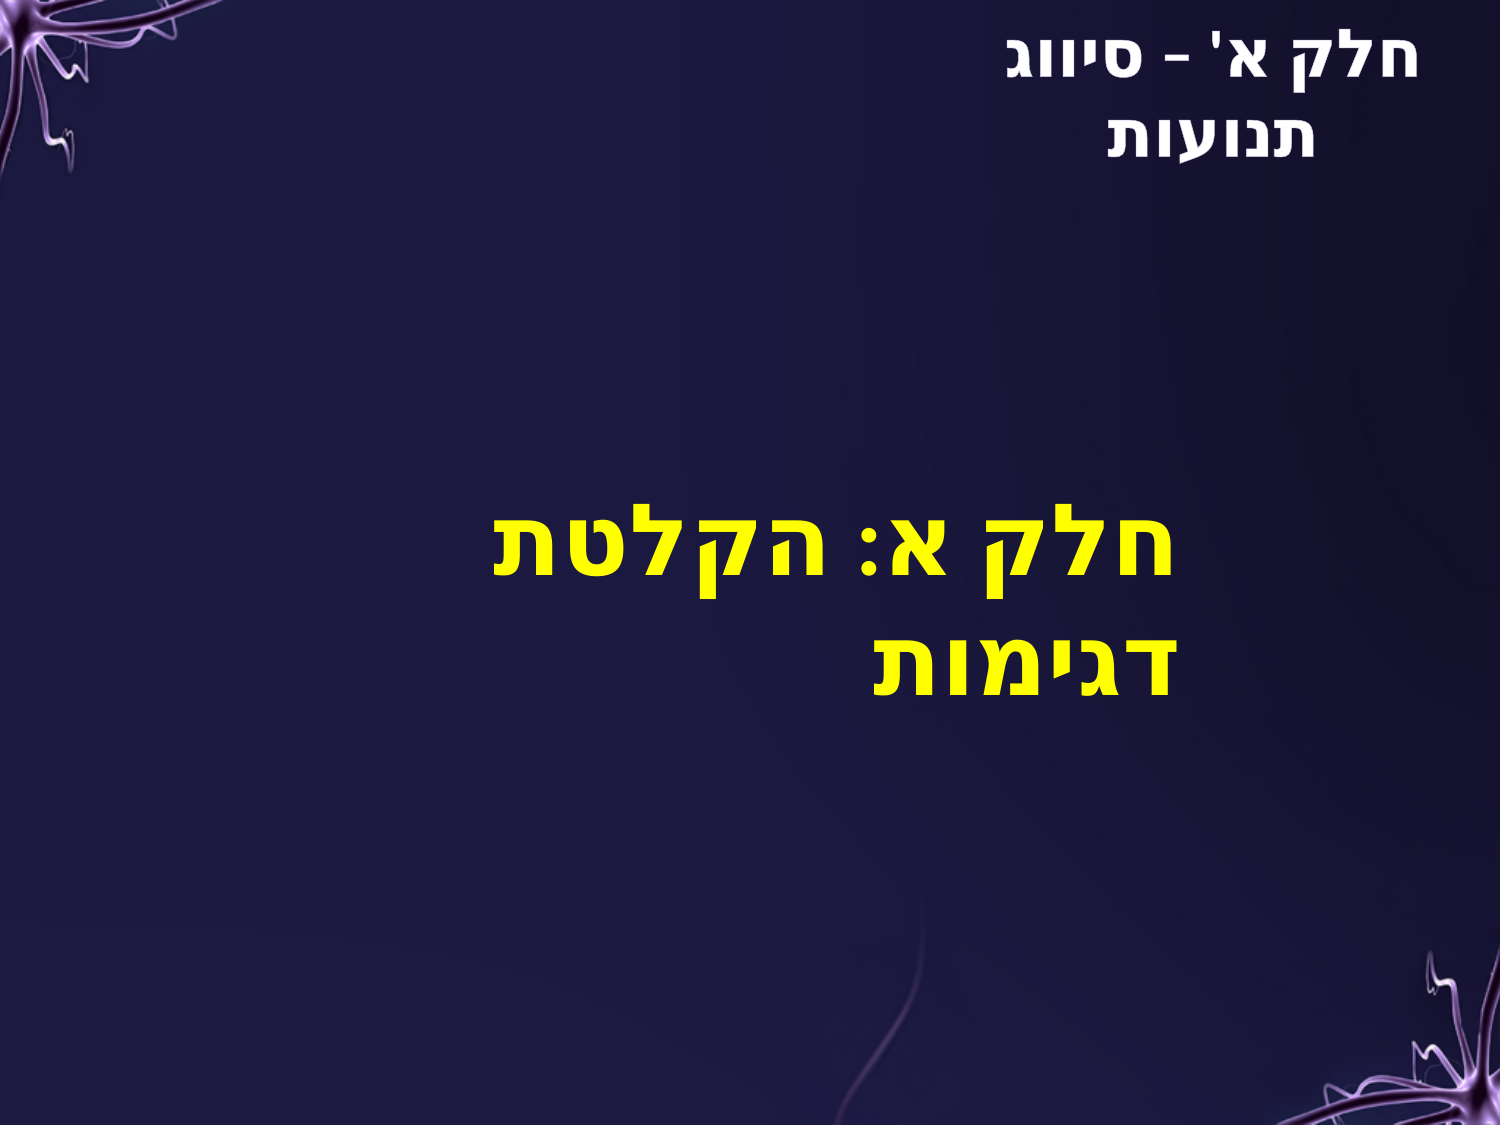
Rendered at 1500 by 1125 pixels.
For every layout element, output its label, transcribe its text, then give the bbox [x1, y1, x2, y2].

text_box חלק א' – סיווג תנועות [915, 2, 1500, 178]
picture [0, 0, 1500, 1125]
text_box חלק א: הקלטת דגימות [304, 467, 1196, 723]
